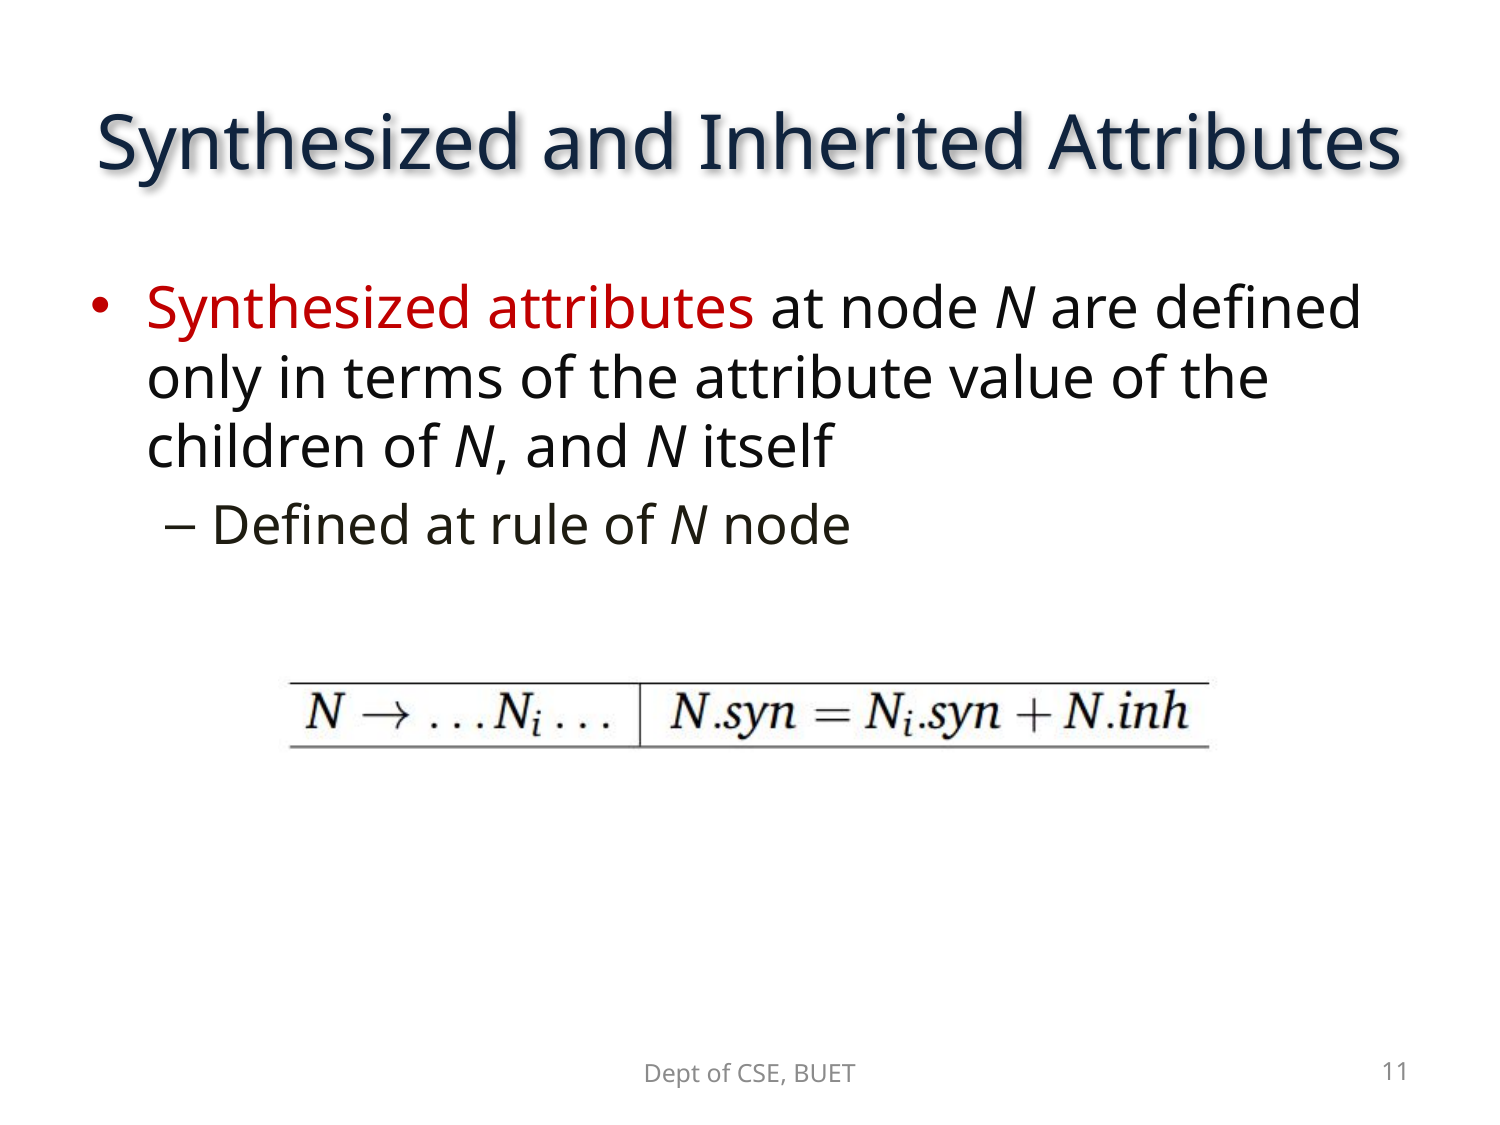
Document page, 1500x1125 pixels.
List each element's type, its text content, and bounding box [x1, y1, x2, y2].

footer Dept of CSE, BUET [512, 1042, 988, 1103]
list Synthesized attributes at node N are defined only in terms of the attribute value of the children of N, and N itself Defined at rule of N node [75, 262, 1425, 1005]
picture [278, 663, 1222, 763]
title Synthesized and Inherited Attributes [75, 45, 1425, 233]
slide_number 11 [1074, 1042, 1425, 1103]
